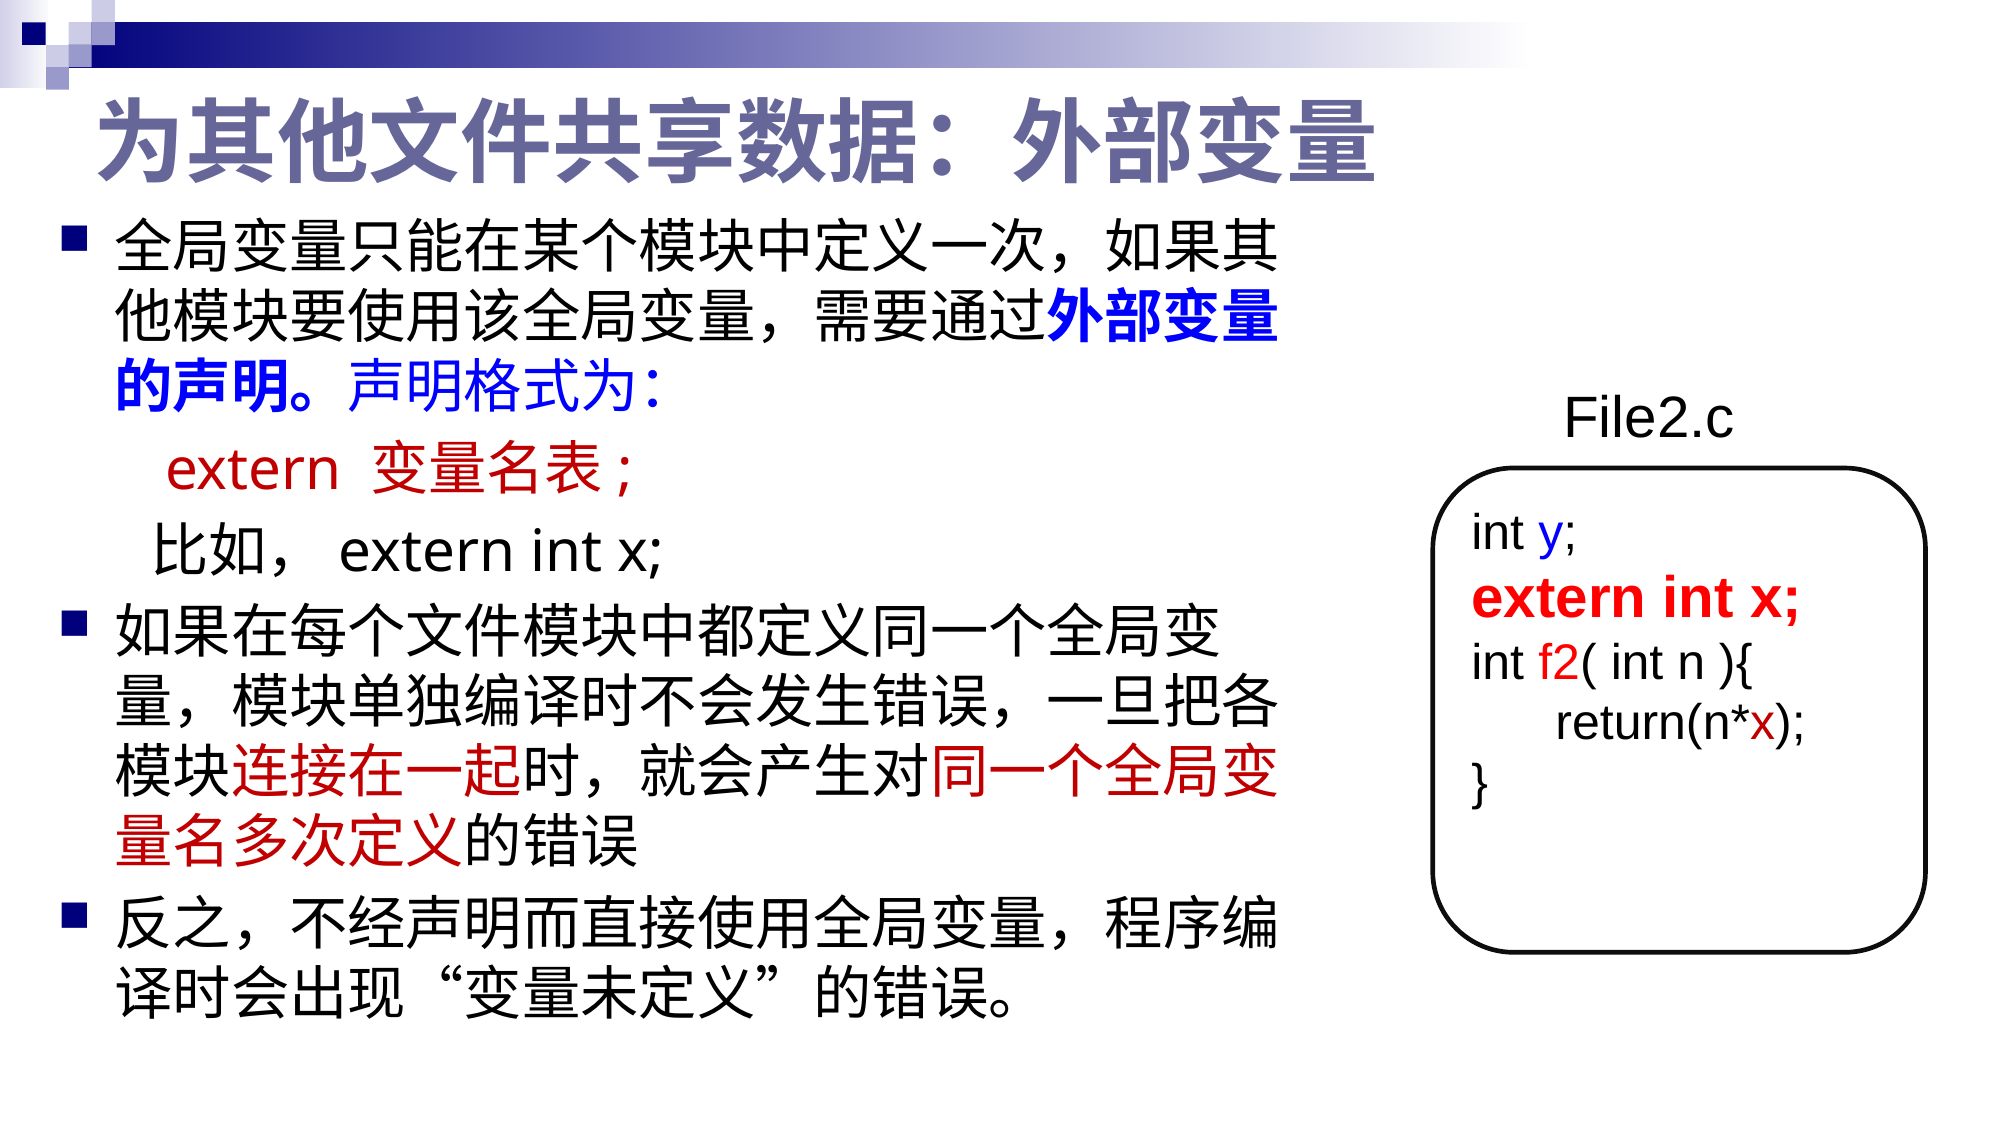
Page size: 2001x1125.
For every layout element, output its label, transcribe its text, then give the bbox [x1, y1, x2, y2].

text_box File2.c [1548, 372, 1751, 457]
text_box int y; extern int x; int f2( int n ){ return(n*x); } [1432, 467, 1926, 953]
list 全局变量只能在某个模块中定义一次，如果其他模块要使用该全局变量，需要通过外部变量的声明。声明格式为： extern 变量名表; 比如，extern int x; 如果在每个文件模块中都定义同一个全局变量，模块单独编译时不会发生错误，一旦把各模块连接在一起时，就会产生对同一个全局变量名多次定义的错误 反之，不经声明而直接使用全局变量，程序编译时会出现“变量未定义”的错误。 [42, 201, 1331, 1083]
title 为其他文件共享数据：外部变量 [78, 78, 1429, 200]
